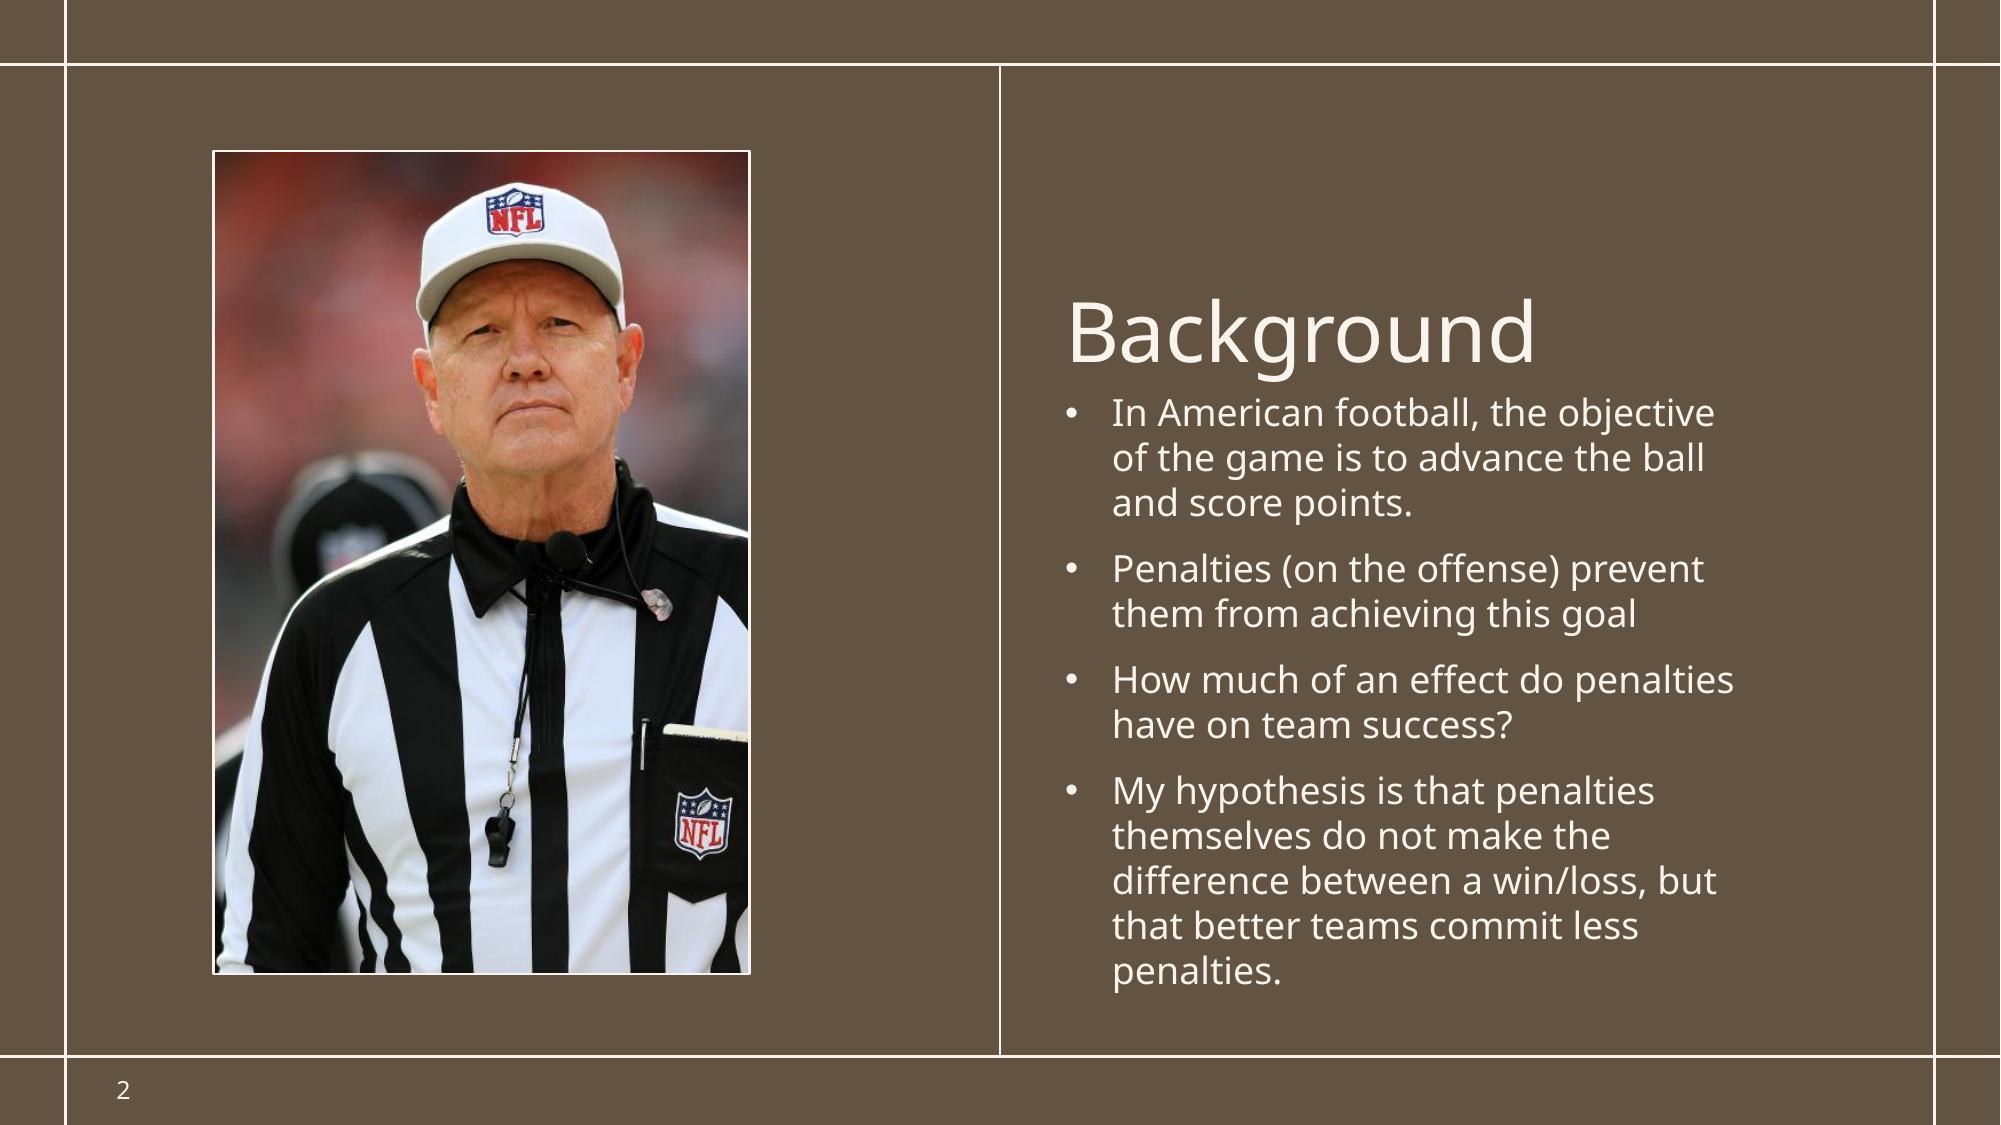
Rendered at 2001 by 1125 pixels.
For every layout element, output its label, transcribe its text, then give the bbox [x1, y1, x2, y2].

picture [214, 152, 749, 973]
title Background [1050, 201, 1824, 471]
list In American football, the objective of the game is to advance the ball and score points. Penalties (on the offense) prevent them from achieving this goal How much of an effect do penalties have on team success? My hypothesis is that penalties themselves do not make the difference between a win/loss, but that better teams commit less penalties. [1050, 381, 1767, 976]
slide_number 2 [101, 1069, 258, 1115]
